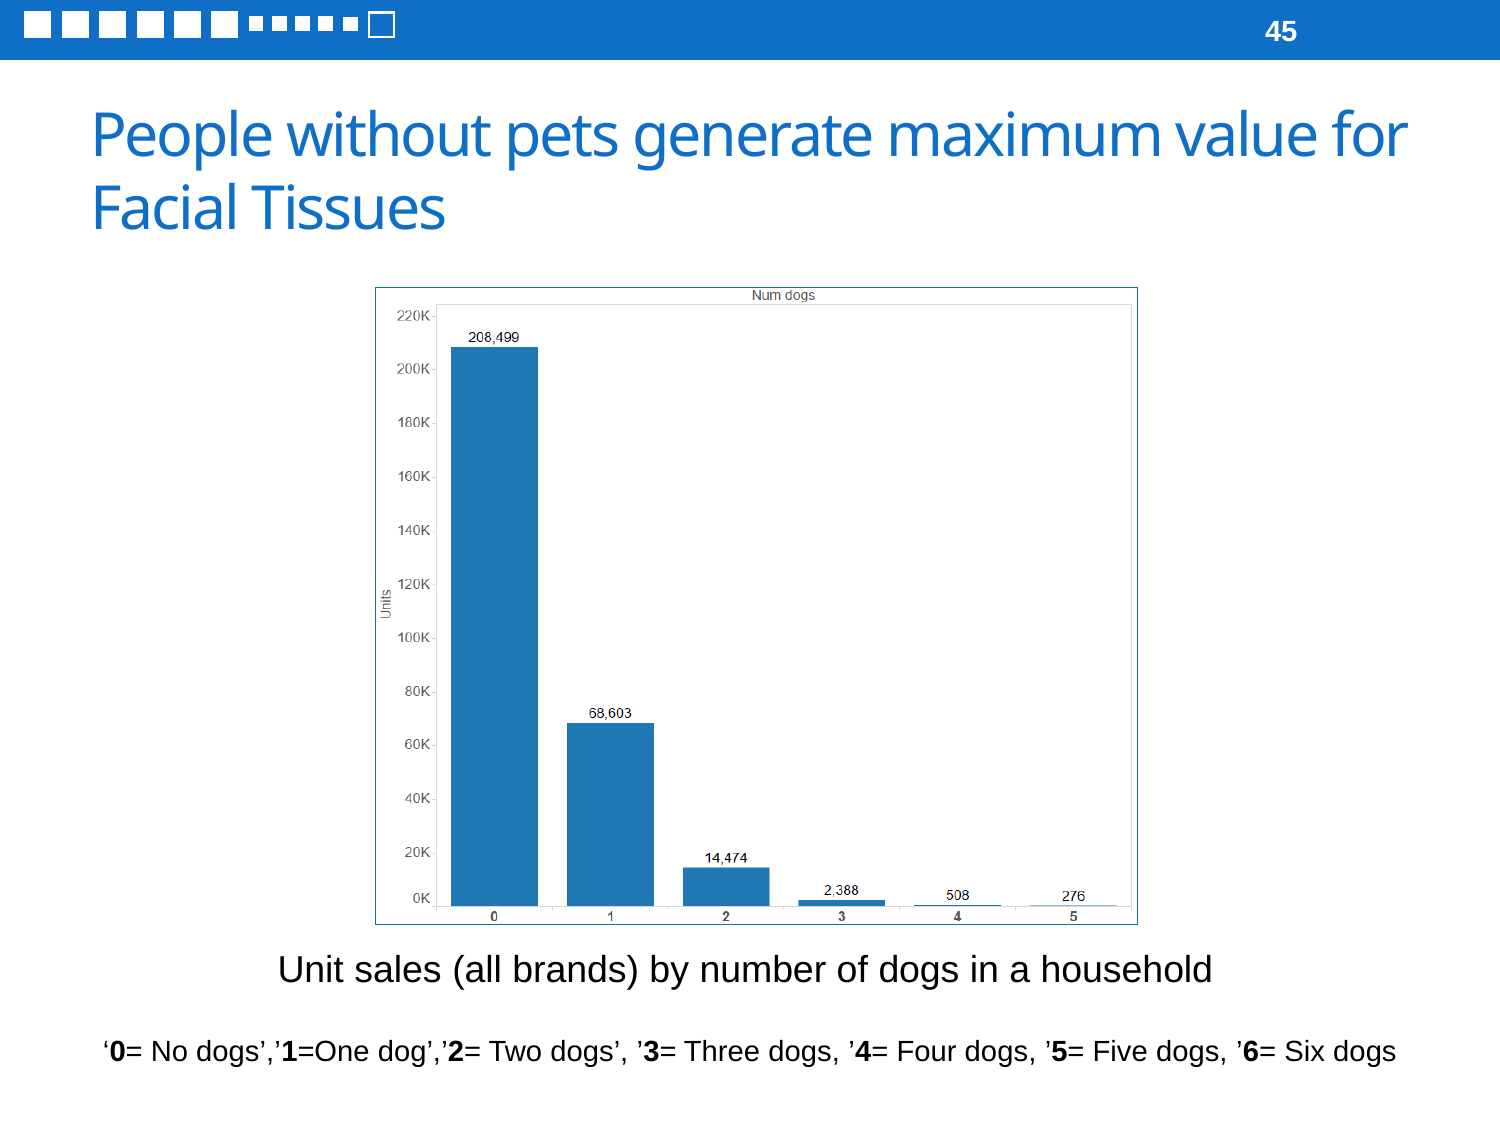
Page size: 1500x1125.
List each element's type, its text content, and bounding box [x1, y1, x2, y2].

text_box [24, 12, 395, 38]
text_box ‘0= No dogs’,’1=One dog’,’2= Two dogs’, ’3= Three dogs, ’4= Four dogs, ’5= Five dogs, ’6= Six dogs [74, 1025, 1425, 1125]
title People without pets generate maximum value for Facial Tissues [75, 87, 1425, 250]
picture [374, 287, 1138, 926]
slide_number 45 [1250, 3, 1425, 57]
list Unit sales (all brands) by number of dogs in a household [262, 937, 1273, 1025]
